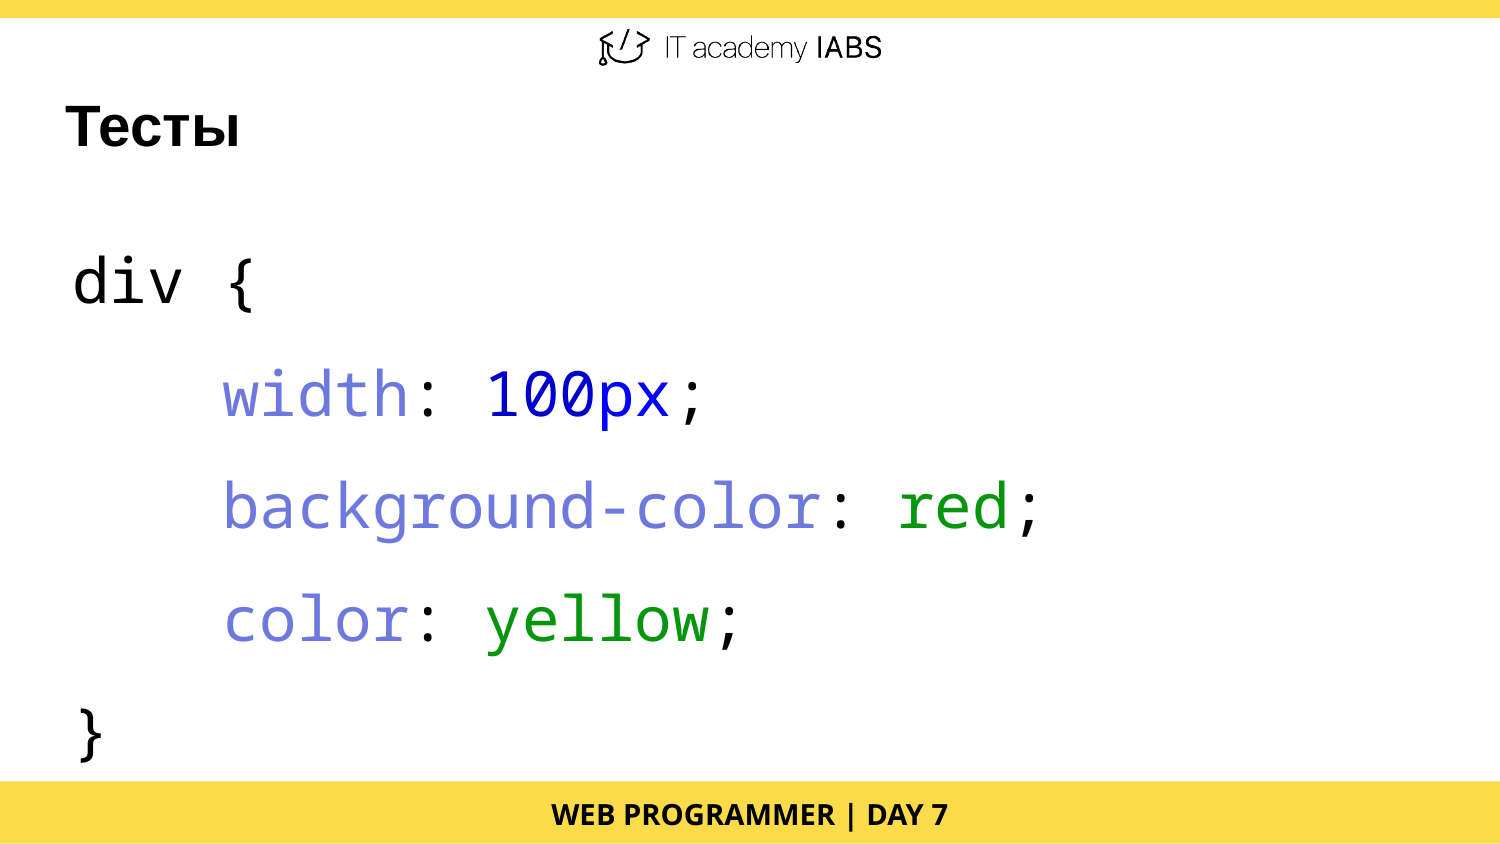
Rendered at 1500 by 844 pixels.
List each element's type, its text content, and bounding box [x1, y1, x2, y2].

text_box Тесты [51, 72, 1449, 167]
picture [591, 18, 887, 71]
text_box WEB PROGRAMMER | DAY 7 [340, 781, 1160, 844]
text_box [1160, 781, 1500, 844]
text_box div { width: 100px; background-color: red; color: yellow; } [51, 189, 1449, 750]
text_box [0, 0, 1500, 19]
text_box [0, 781, 340, 844]
